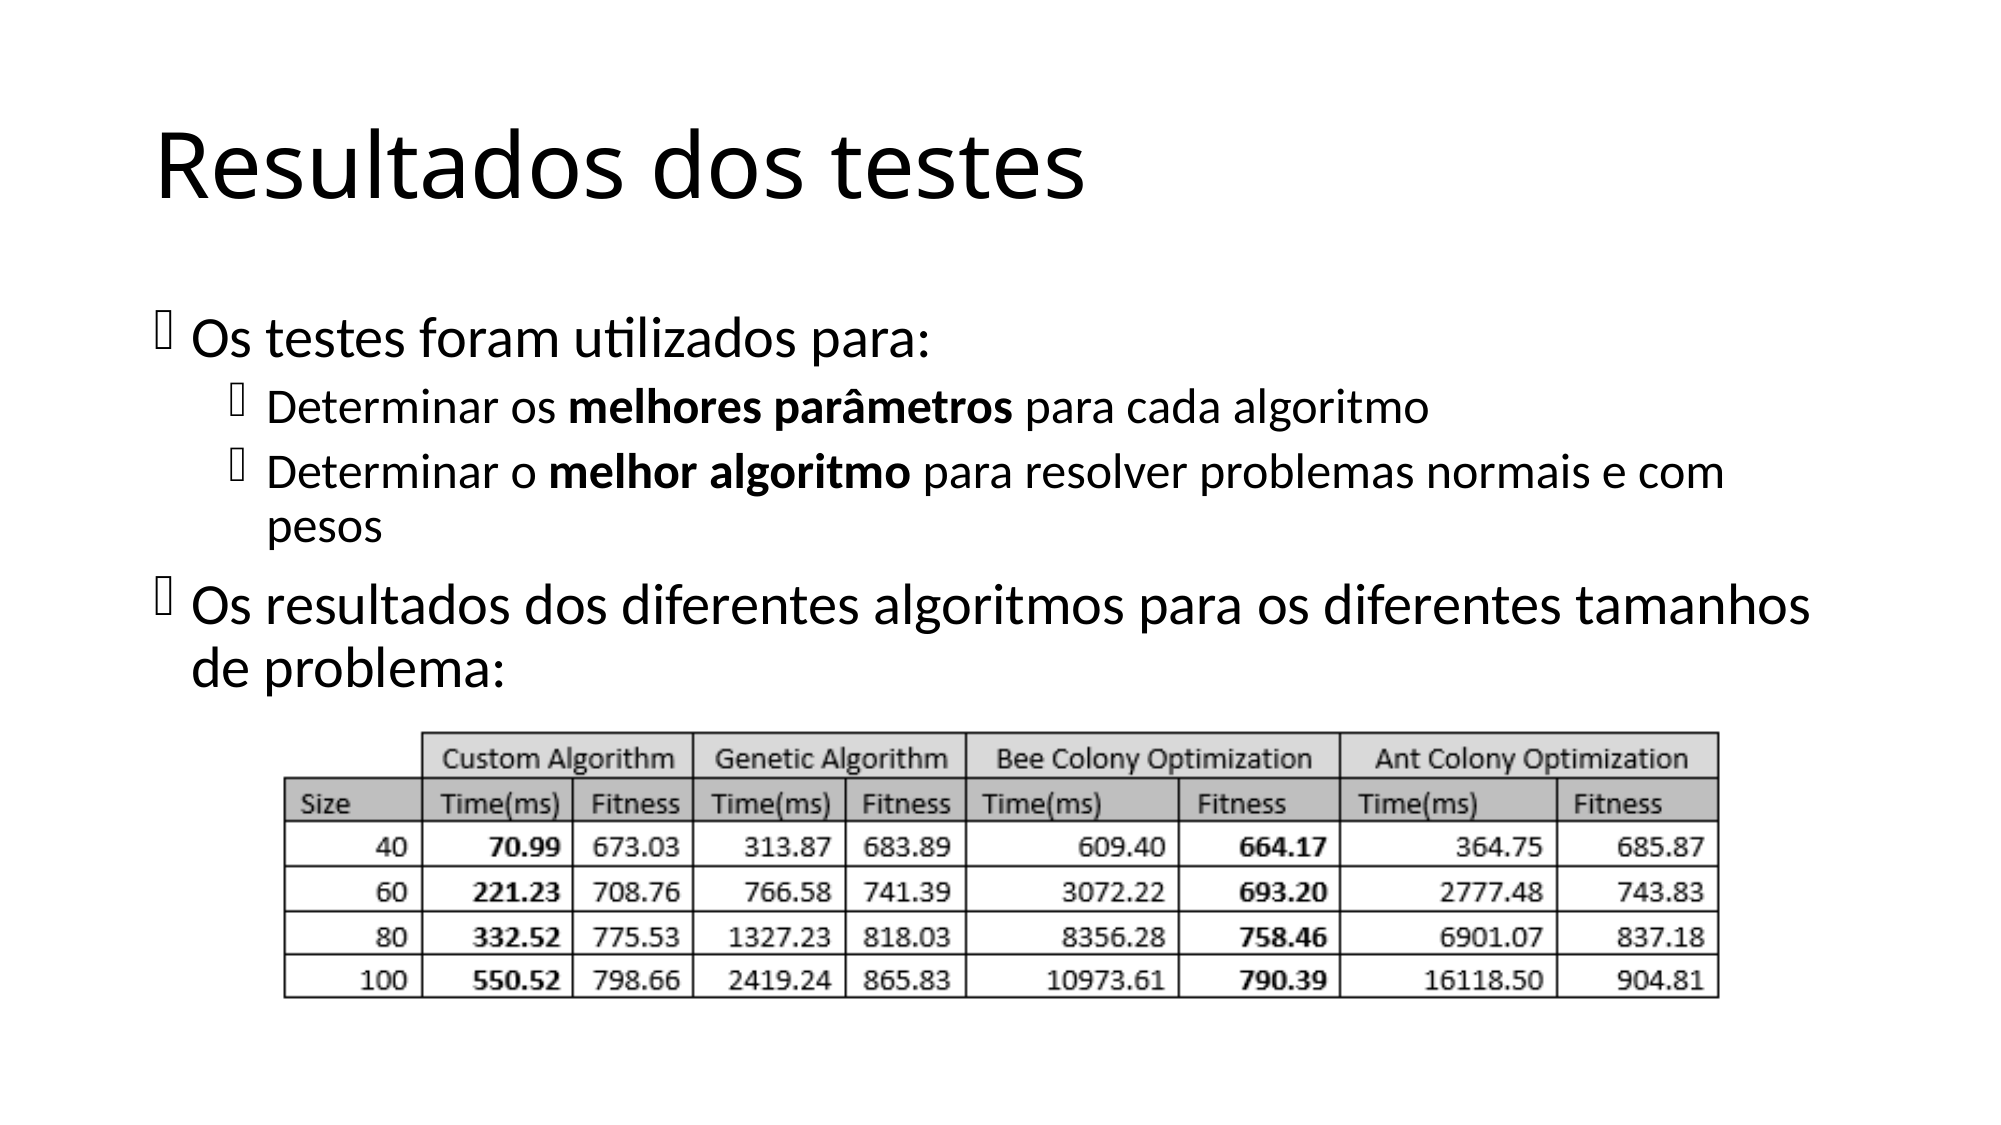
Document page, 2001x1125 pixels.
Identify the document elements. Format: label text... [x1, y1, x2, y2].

title Resultados dos testes [138, 60, 1864, 278]
list Os testes foram utilizados para: Determinar os melhores parâmetros para cada algoritmo Determinar o melhor algoritmo para resolver problemas normais e com pesos Os resultados dos diferentes algoritmos para os diferentes tamanhos de problema: [138, 299, 1864, 1014]
picture [267, 713, 1735, 1014]
